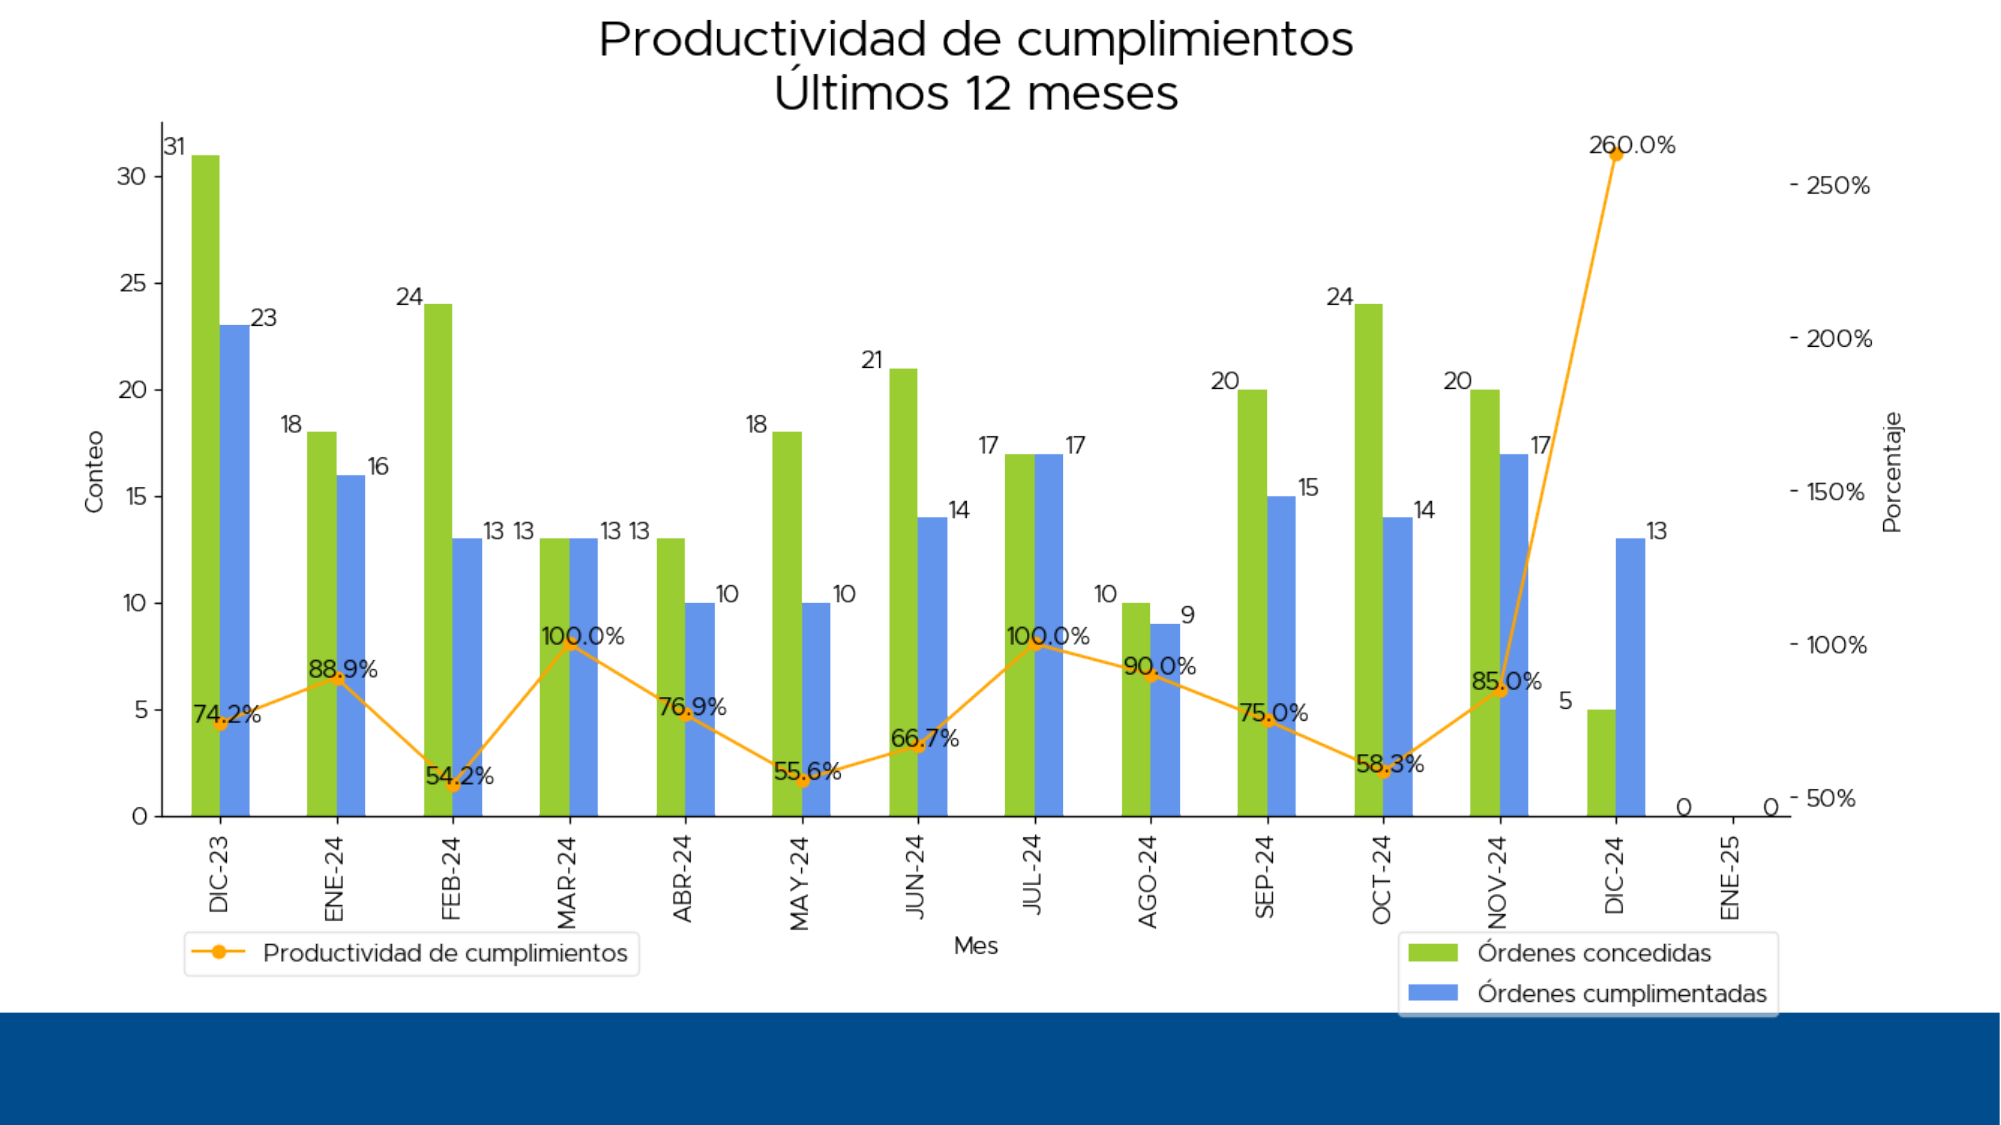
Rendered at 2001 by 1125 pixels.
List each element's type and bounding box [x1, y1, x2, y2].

picture [70, 5, 1920, 1031]
